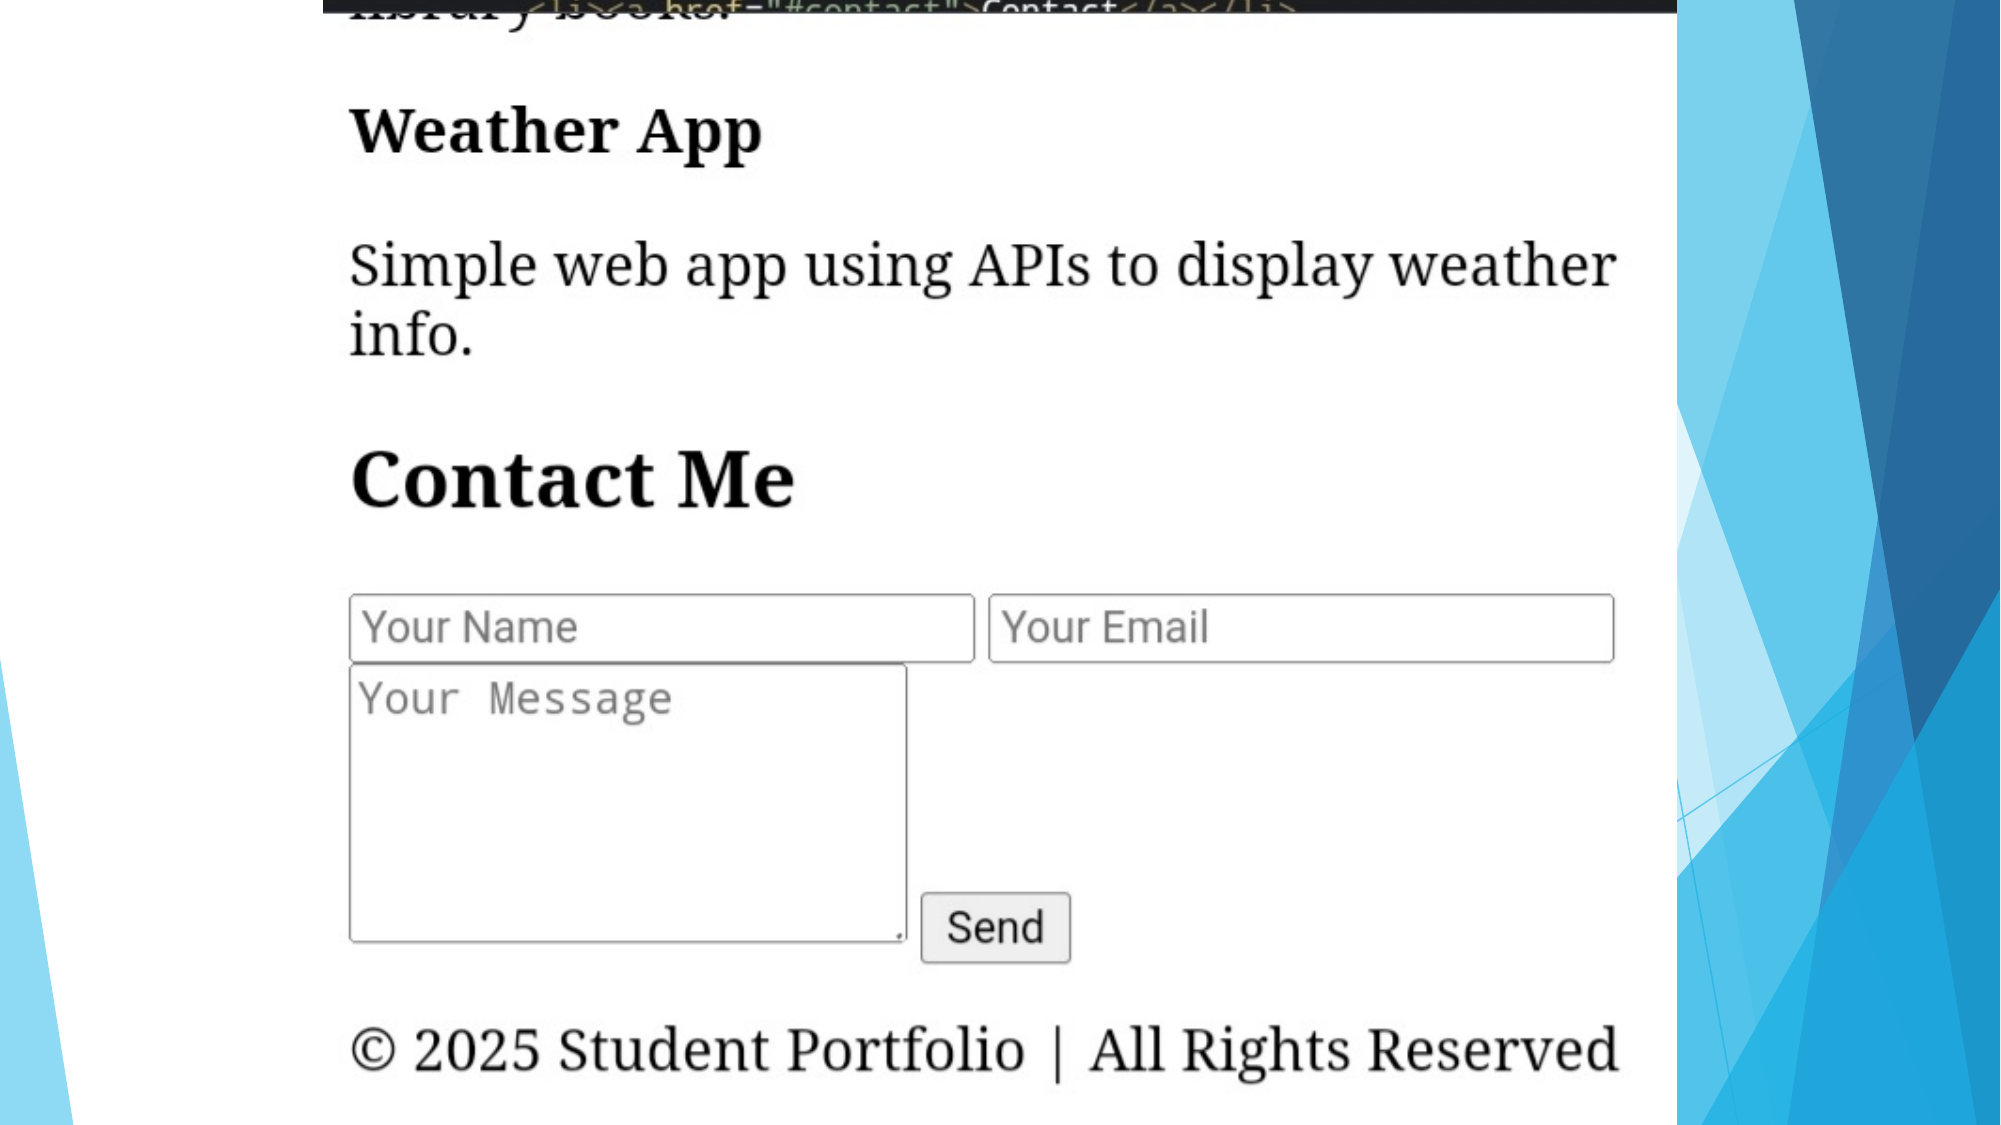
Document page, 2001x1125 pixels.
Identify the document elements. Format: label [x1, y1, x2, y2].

picture [323, 0, 1677, 1125]
